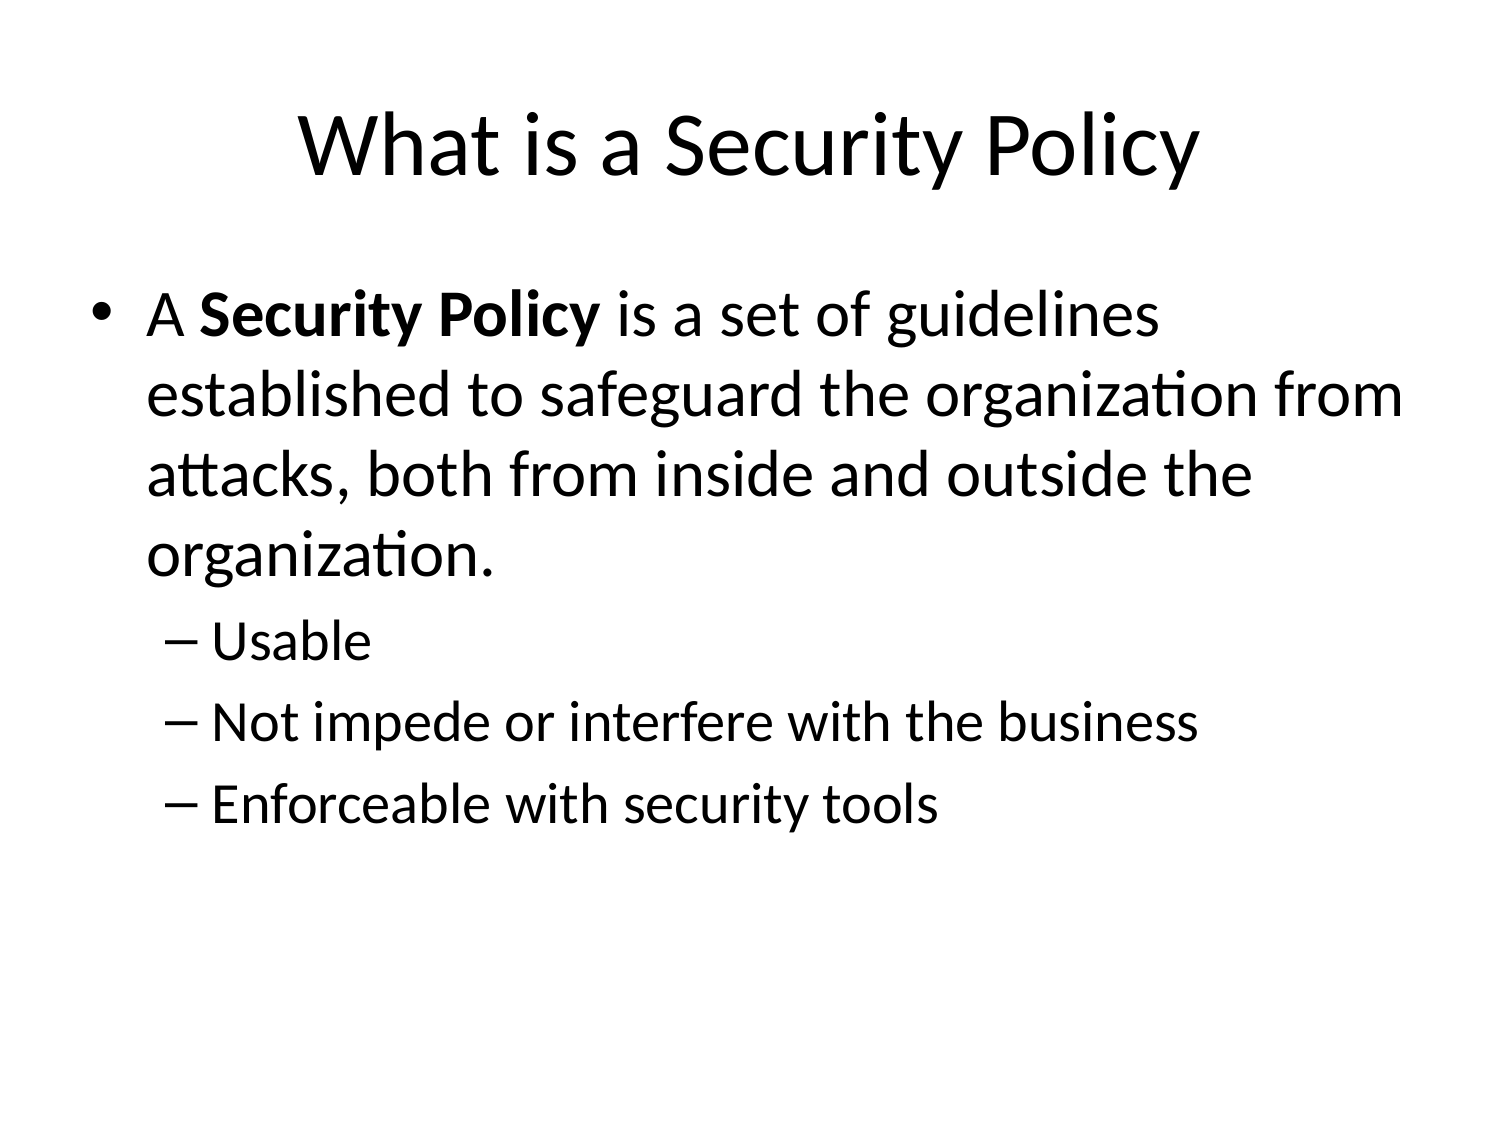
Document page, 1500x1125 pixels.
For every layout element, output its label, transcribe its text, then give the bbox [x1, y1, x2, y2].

title What is a Security Policy [75, 45, 1425, 233]
list A Security Policy is a set of guidelines established to safeguard the organization from attacks, both from inside and outside the organization. Usable Not impede or interfere with the business Enforceable with security tools [75, 262, 1425, 1005]
